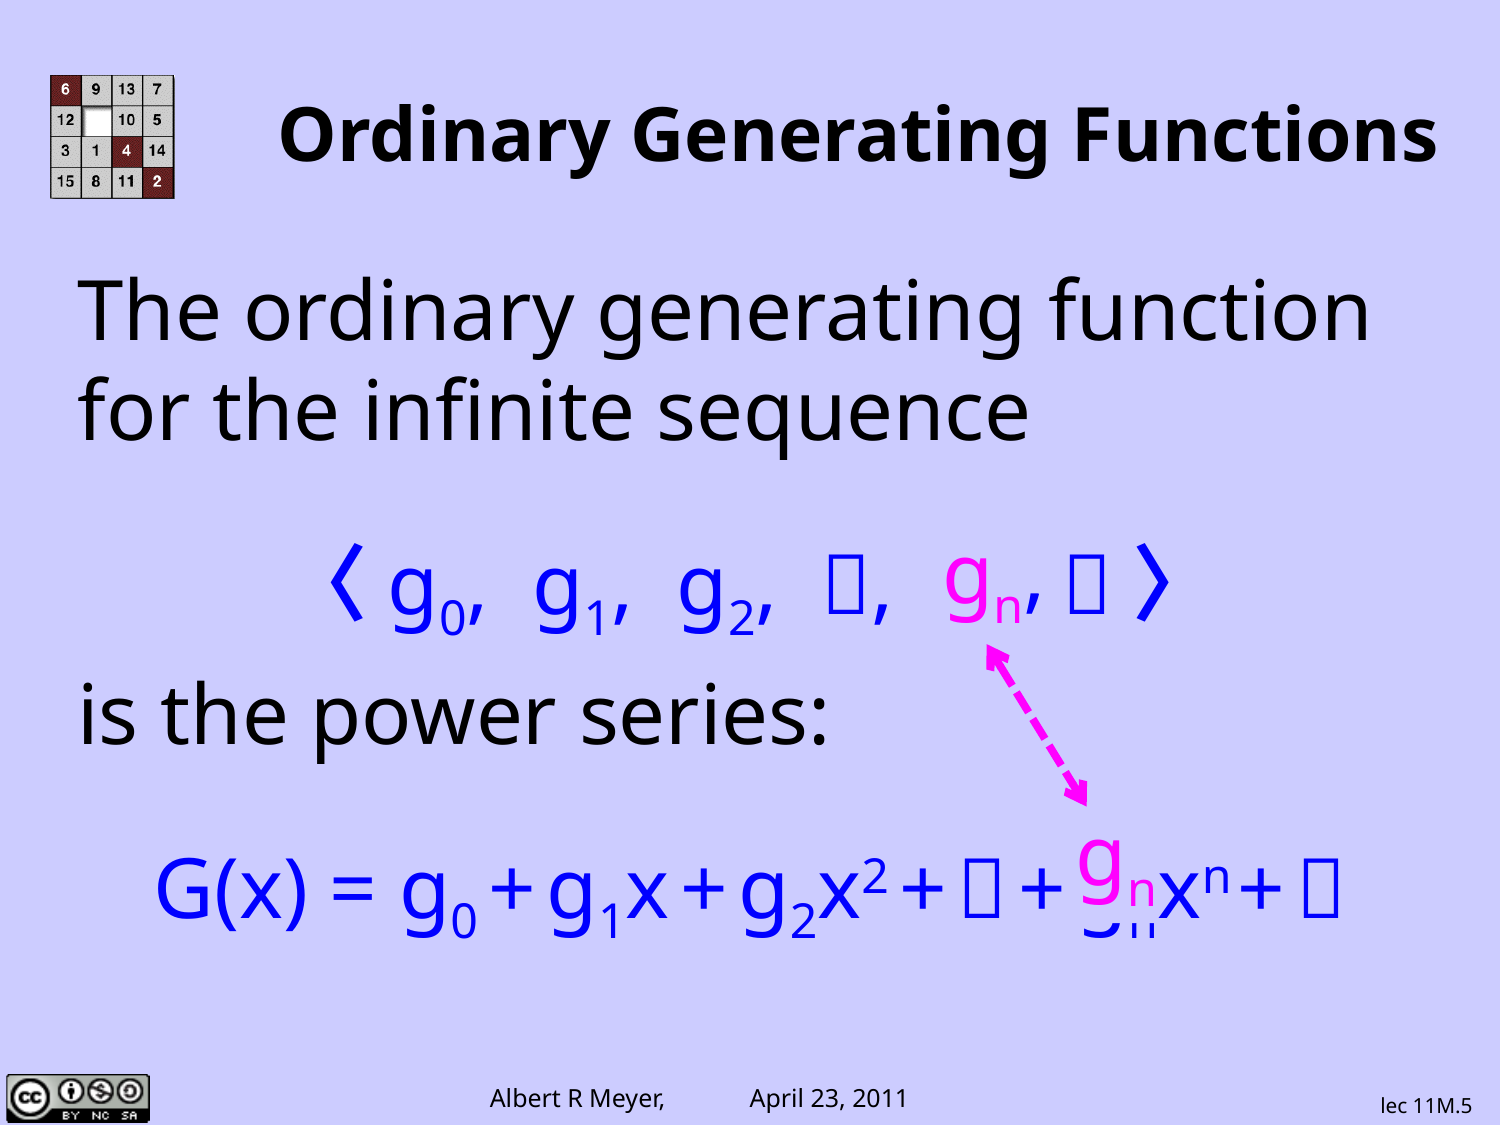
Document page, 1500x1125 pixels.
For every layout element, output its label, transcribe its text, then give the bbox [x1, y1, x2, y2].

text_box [924, 512, 1154, 912]
list The ordinary generating function for the infinite sequence 〈g0, g1, g2, , gn, 〉 is the power series: G(x) = g0 + g1x + g2x2 +  + gnxn +  [62, 249, 1438, 1001]
title Ordinary Generating Functions [262, 37, 1500, 226]
picture [50, 75, 175, 199]
picture [6, 1074, 150, 1123]
slide_number lec 11M.5 [1049, 1084, 1488, 1125]
